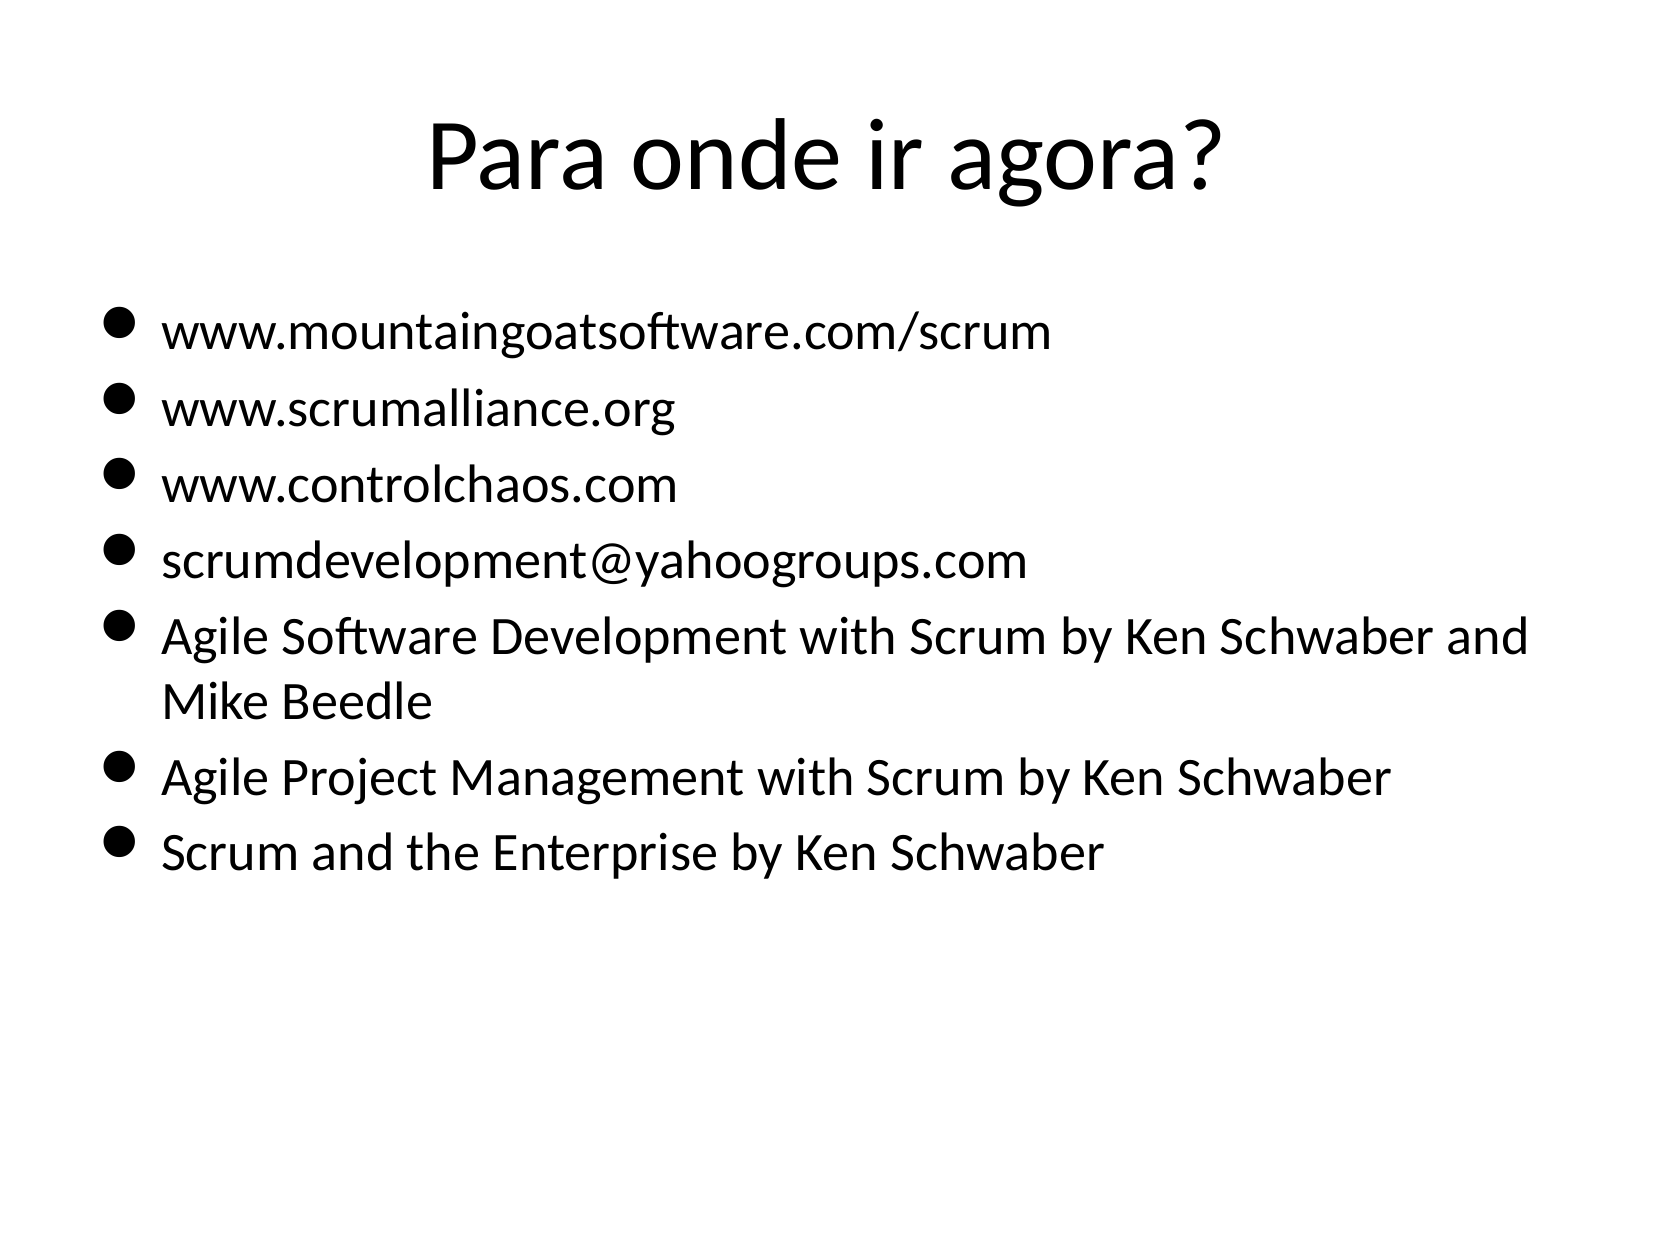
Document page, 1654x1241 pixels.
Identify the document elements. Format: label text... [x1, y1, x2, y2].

list www.mountaingoatsoftware.com/scrum www.scrumalliance.org www.controlchaos.com scrumdevelopment@yahoogroups.com Agile Software Development with Scrum by Ken Schwaber and Mike Beedle Agile Project Management with Scrum by Ken Schwaber Scrum and the Enterprise by Ken Schwaber [82, 290, 1571, 1094]
title Para onde ir agora? [82, 49, 1571, 257]
